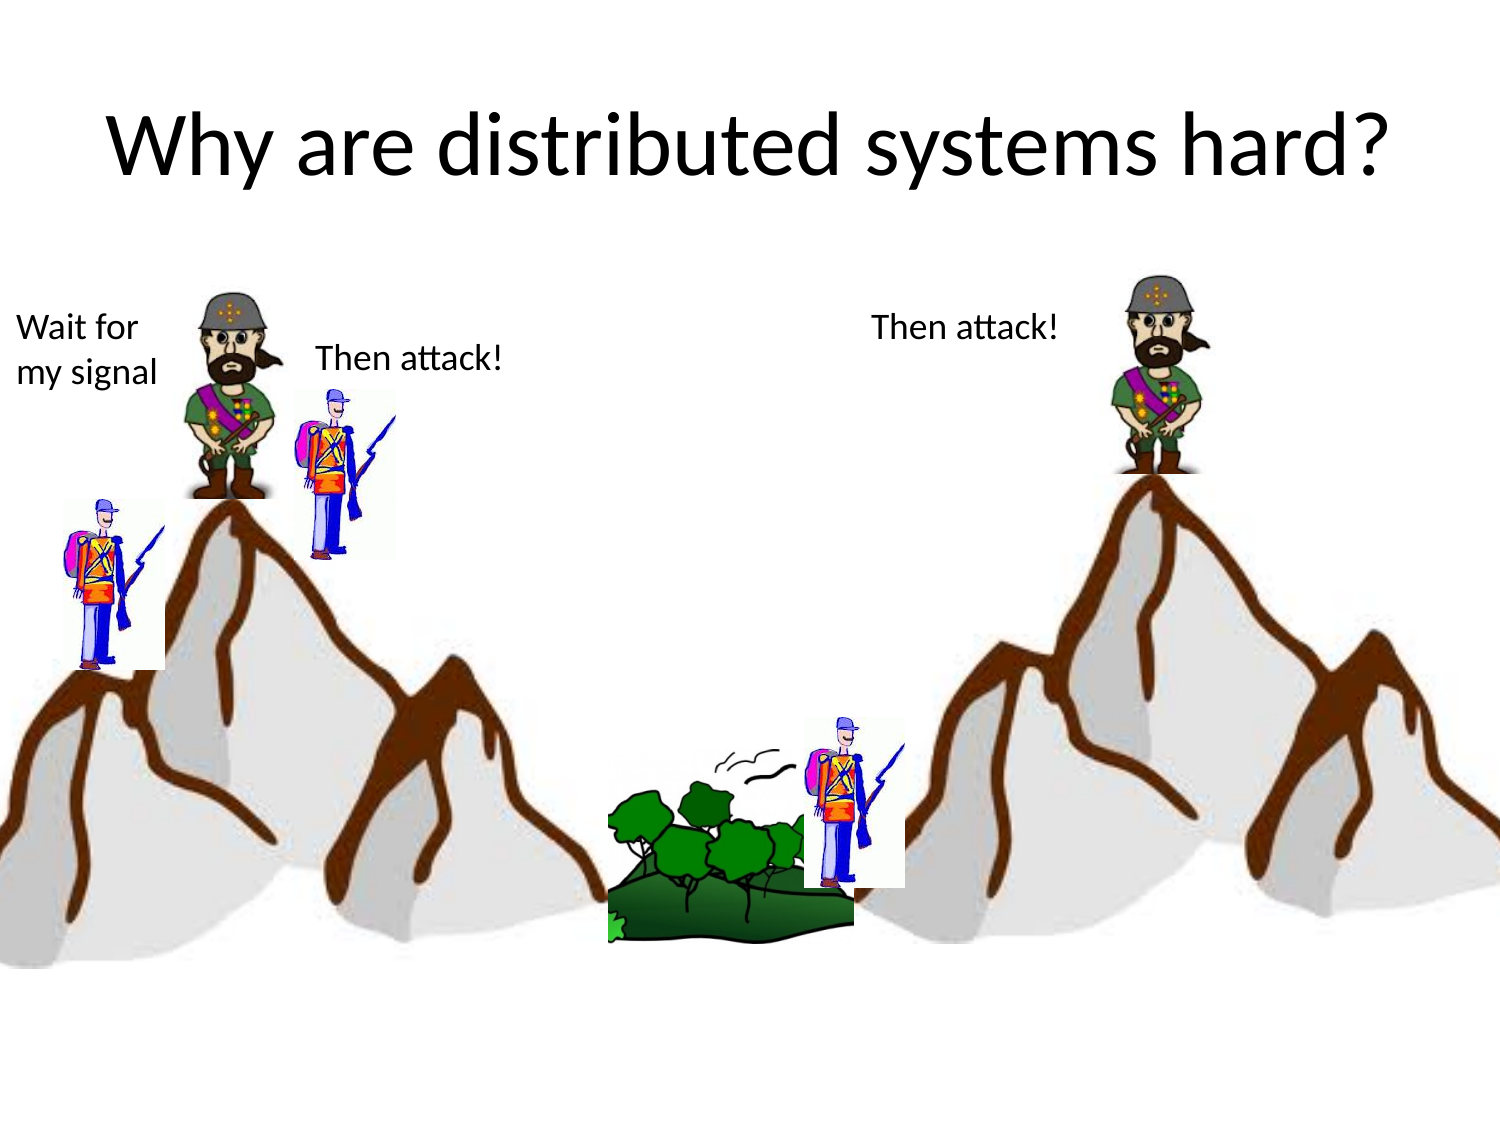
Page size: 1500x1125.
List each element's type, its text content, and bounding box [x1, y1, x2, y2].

text_box Then attack! [856, 295, 1036, 355]
text_box Wait for my signal [1, 295, 110, 400]
title Why are distributed systems hard? [75, 45, 1425, 233]
picture [0, 259, 1500, 969]
text_box Then attack! [361, 325, 519, 386]
